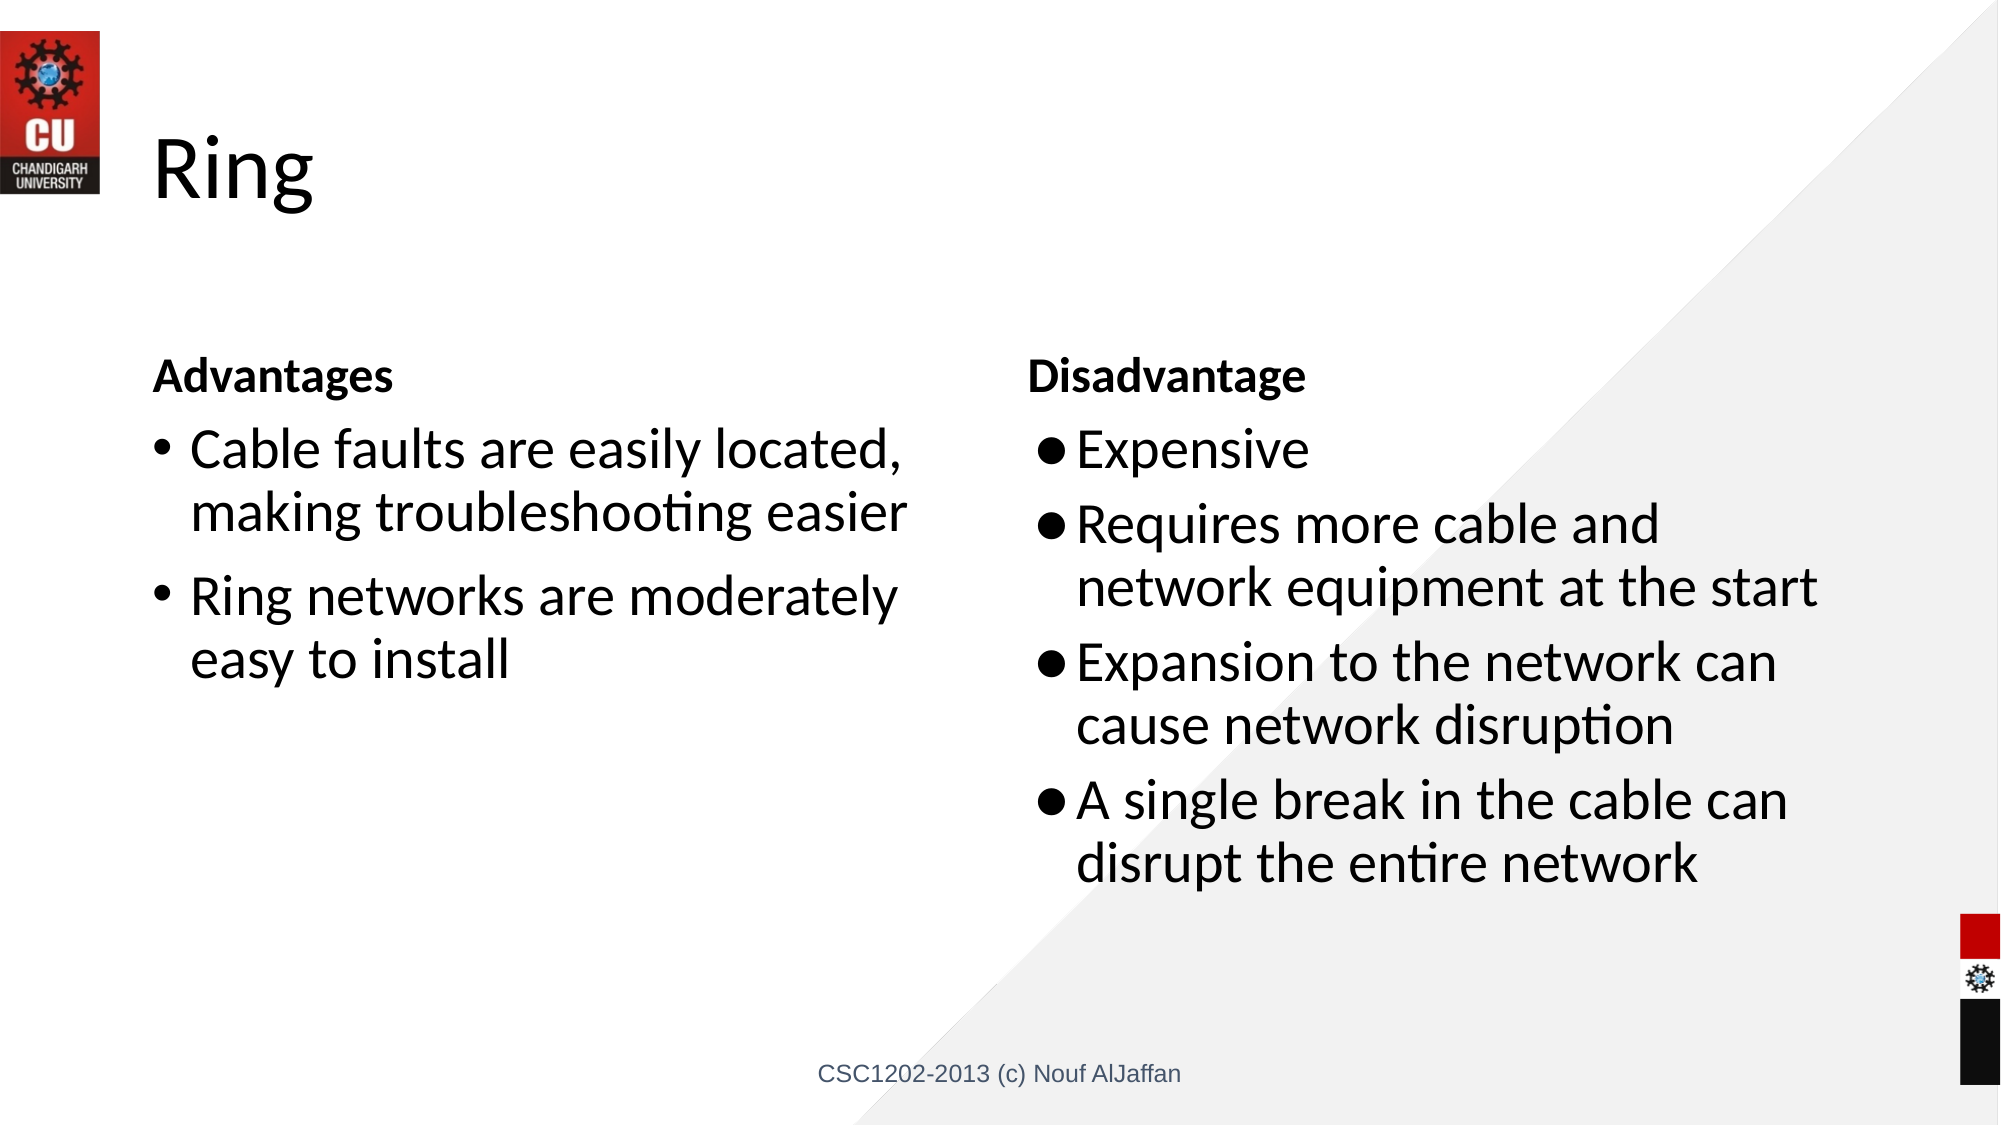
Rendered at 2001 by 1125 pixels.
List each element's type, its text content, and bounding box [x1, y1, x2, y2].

list Disadvantage [1012, 275, 1863, 410]
list Cable faults are easily located, making troubleshooting easier Ring networks are moderately easy to install [137, 410, 984, 1016]
footer CSC1202-2013 (c) Nouf AlJaffan [662, 1042, 1338, 1103]
title Ring [137, 59, 1863, 278]
list Expensive Requires more cable and network equipment at the start Expansion to the network can cause network disruption A single break in the cable can disrupt the entire network [1012, 410, 1863, 1016]
list Advantages [137, 275, 984, 410]
picture [0, 0, 2001, 1125]
